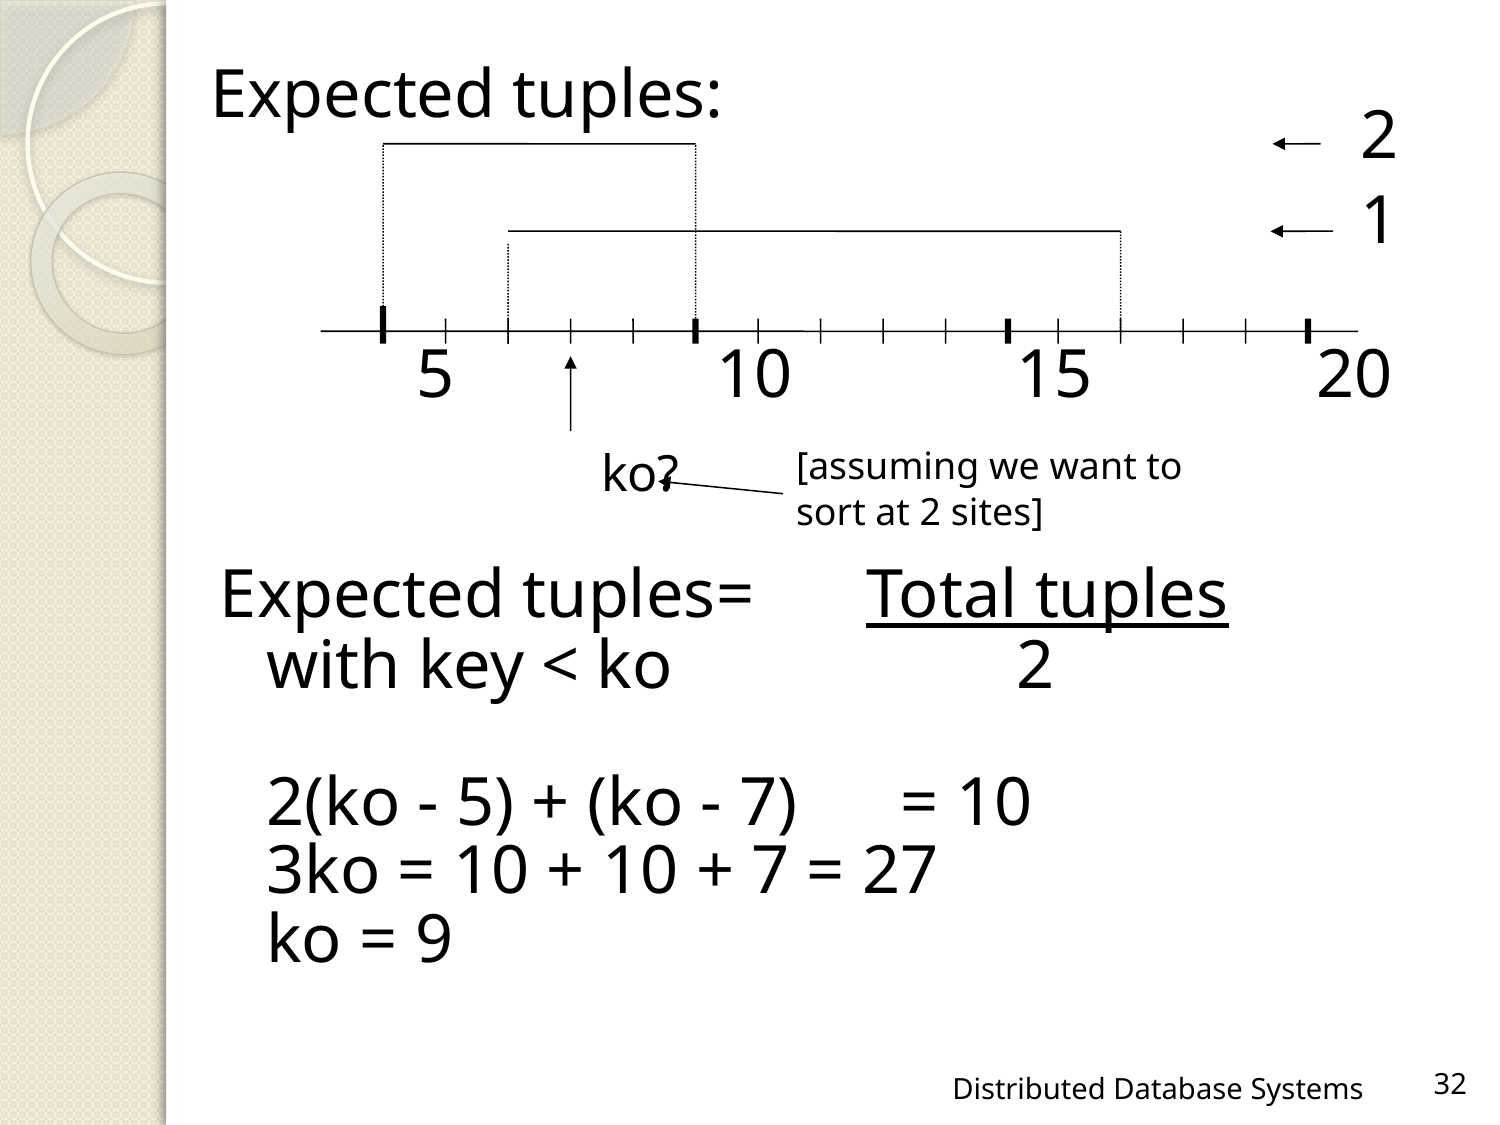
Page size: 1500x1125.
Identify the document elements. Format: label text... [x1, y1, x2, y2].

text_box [195, 43, 1471, 541]
list Expected tuples = Total tuples with key < ko 2 2(ko - 5) + (ko - 7) = 10 3ko = 10 + 10 + 7 = 27 ko = 9 [191, 549, 1467, 1003]
footer Distributed Database Systems [937, 1034, 1413, 1113]
slide_number 32 [1413, 1034, 1488, 1113]
